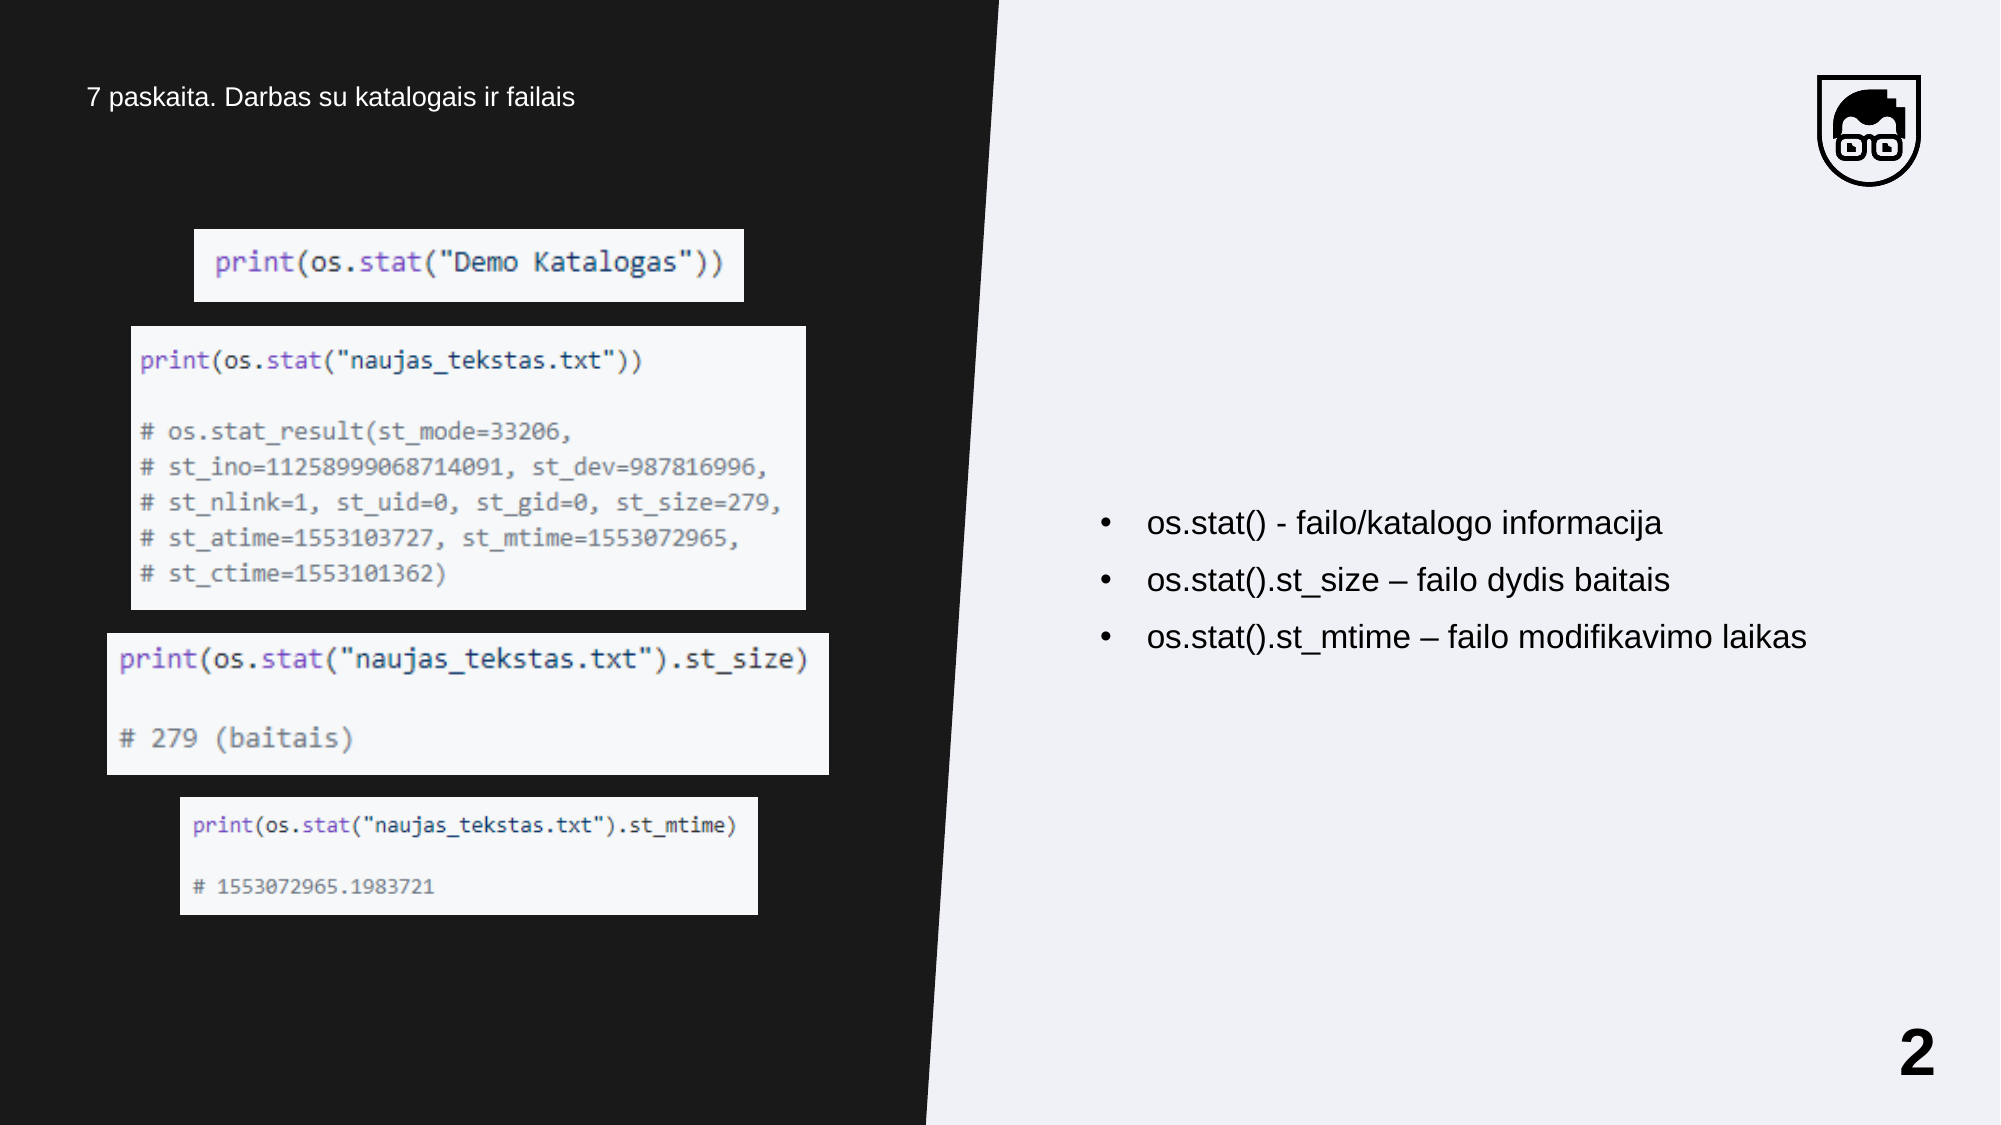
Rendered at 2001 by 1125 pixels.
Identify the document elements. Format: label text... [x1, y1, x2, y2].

picture [194, 229, 745, 302]
picture [180, 796, 759, 916]
text_box 7 paskaita. Darbas su katalogais ir failais [78, 75, 1000, 150]
text_box 2 [1884, 1001, 1952, 1097]
text_box os.stat() - failo/katalogo informacija os.stat().st_size – failo dydis baitais os.stat().st_mtime – failo modifikavimo laikas [1092, 498, 1868, 704]
picture [130, 325, 806, 611]
picture [107, 633, 829, 775]
